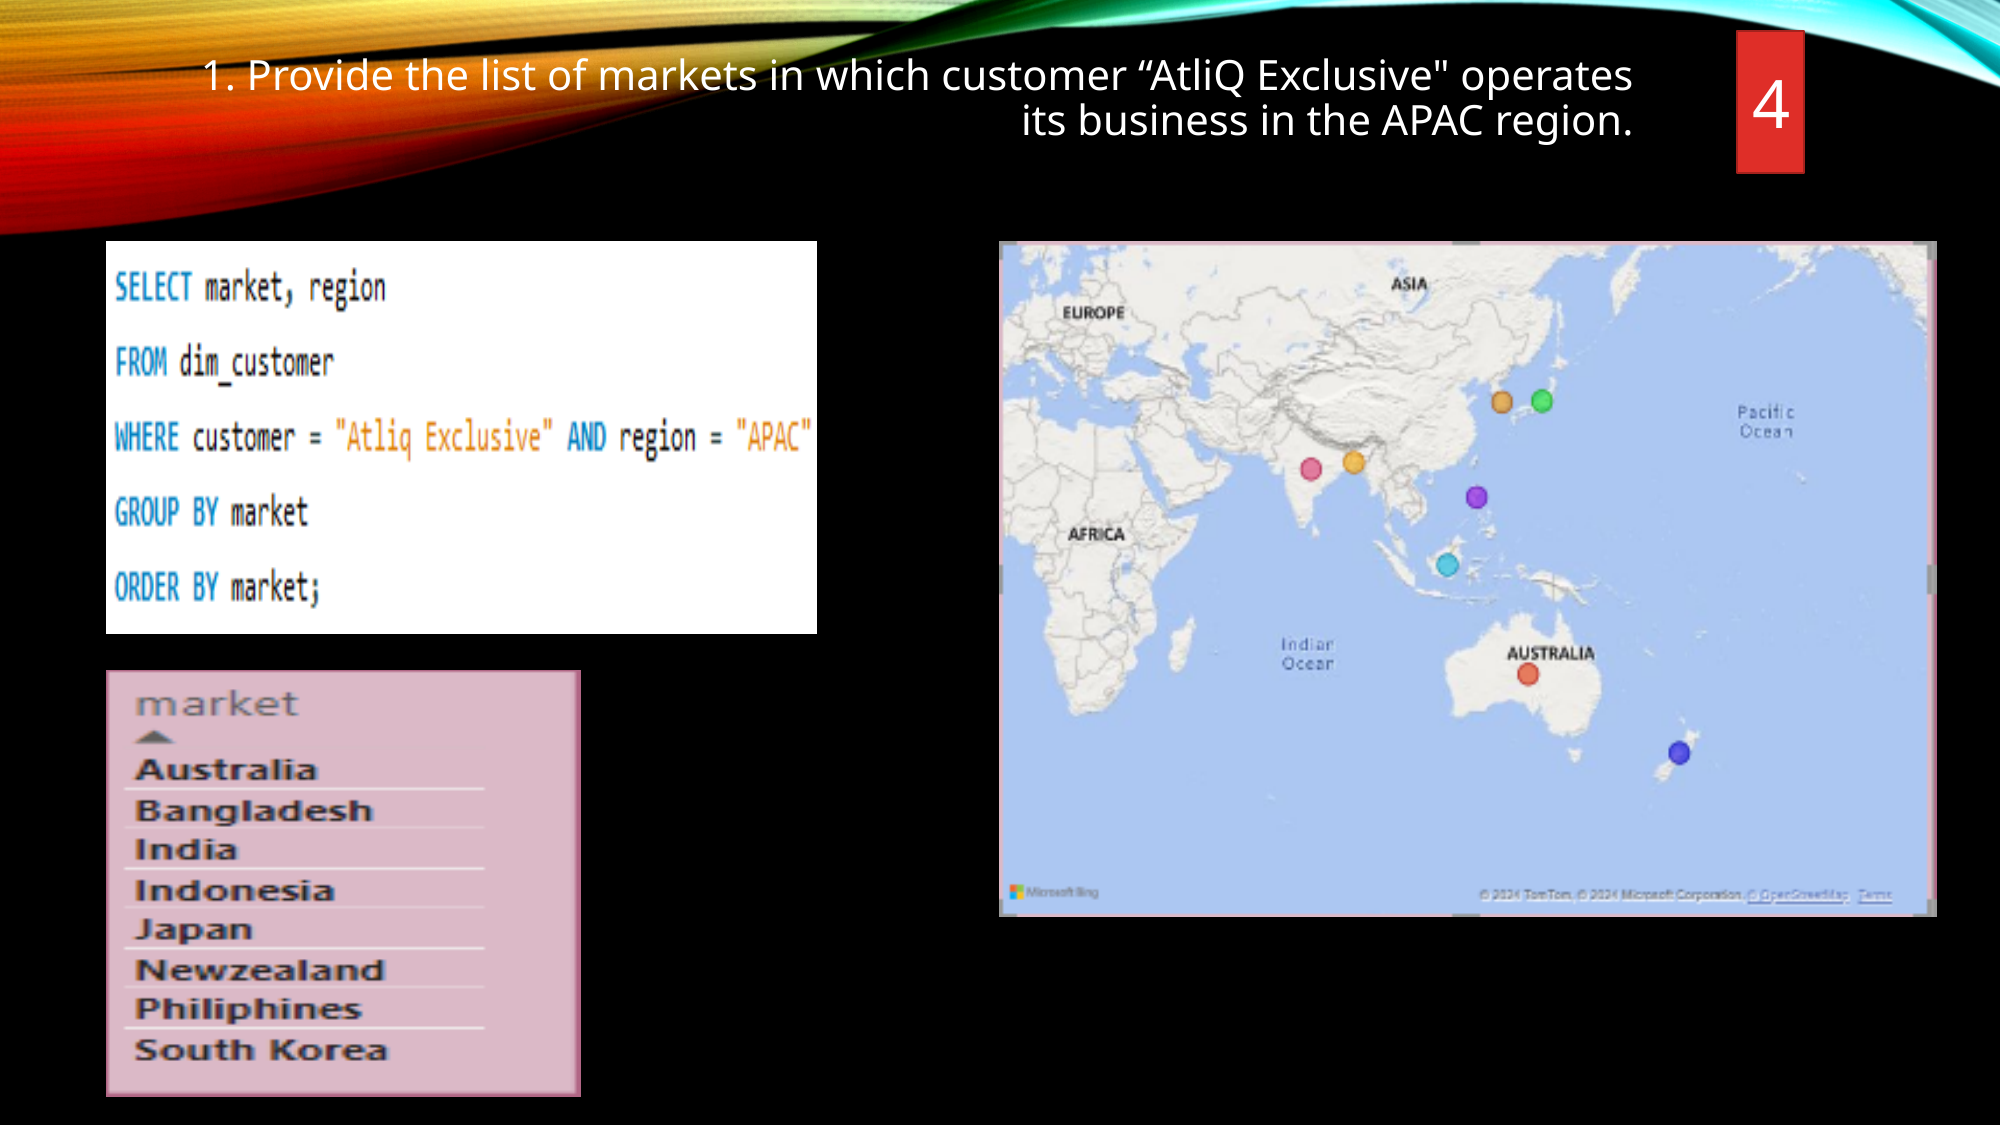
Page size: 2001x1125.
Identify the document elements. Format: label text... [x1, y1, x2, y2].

picture [105, 669, 581, 1097]
picture [999, 241, 1938, 917]
picture [105, 241, 818, 634]
title 1. Provide the list of markets in which customer “AtliQ Exclusive" operates its business in the APAC region. [106, 9, 1649, 190]
text_box 4 [1736, 30, 1805, 174]
picture [0, 0, 2000, 237]
